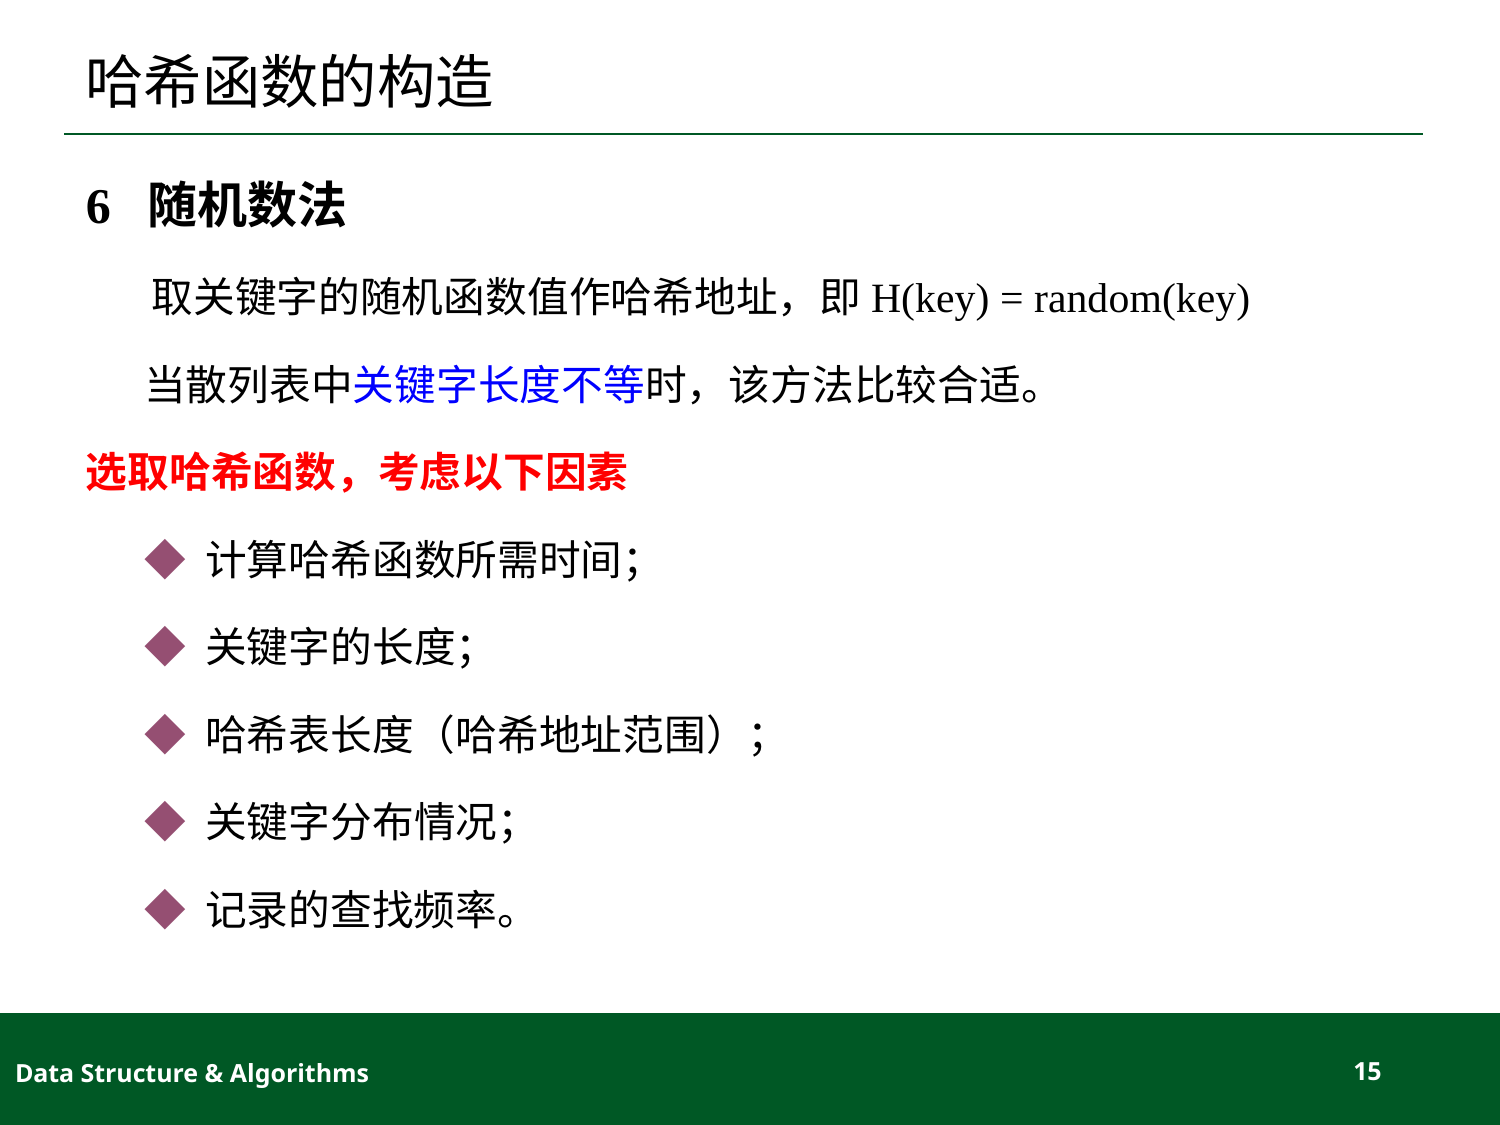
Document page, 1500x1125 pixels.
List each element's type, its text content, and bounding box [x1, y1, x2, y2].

footer Data Structure & Algorithms [0, 1042, 507, 1103]
list 6 随机数法 取关键字的随机函数值作哈希地址，即H(key) = random(key) 当散列表中关键字长度不等时，该方法比较合适。 选取哈希函数，考虑以下因素 ◆ 计算哈希函数所需时间； ◆ 关键字的长度； ◆ 哈希表长度（哈希地址范围）； ◆ 关键字分布情况； ◆ 记录的查找频率。 [70, 160, 1430, 991]
title 哈希函数的构造 [70, 34, 1430, 135]
slide_number 15 [1059, 1042, 1397, 1103]
